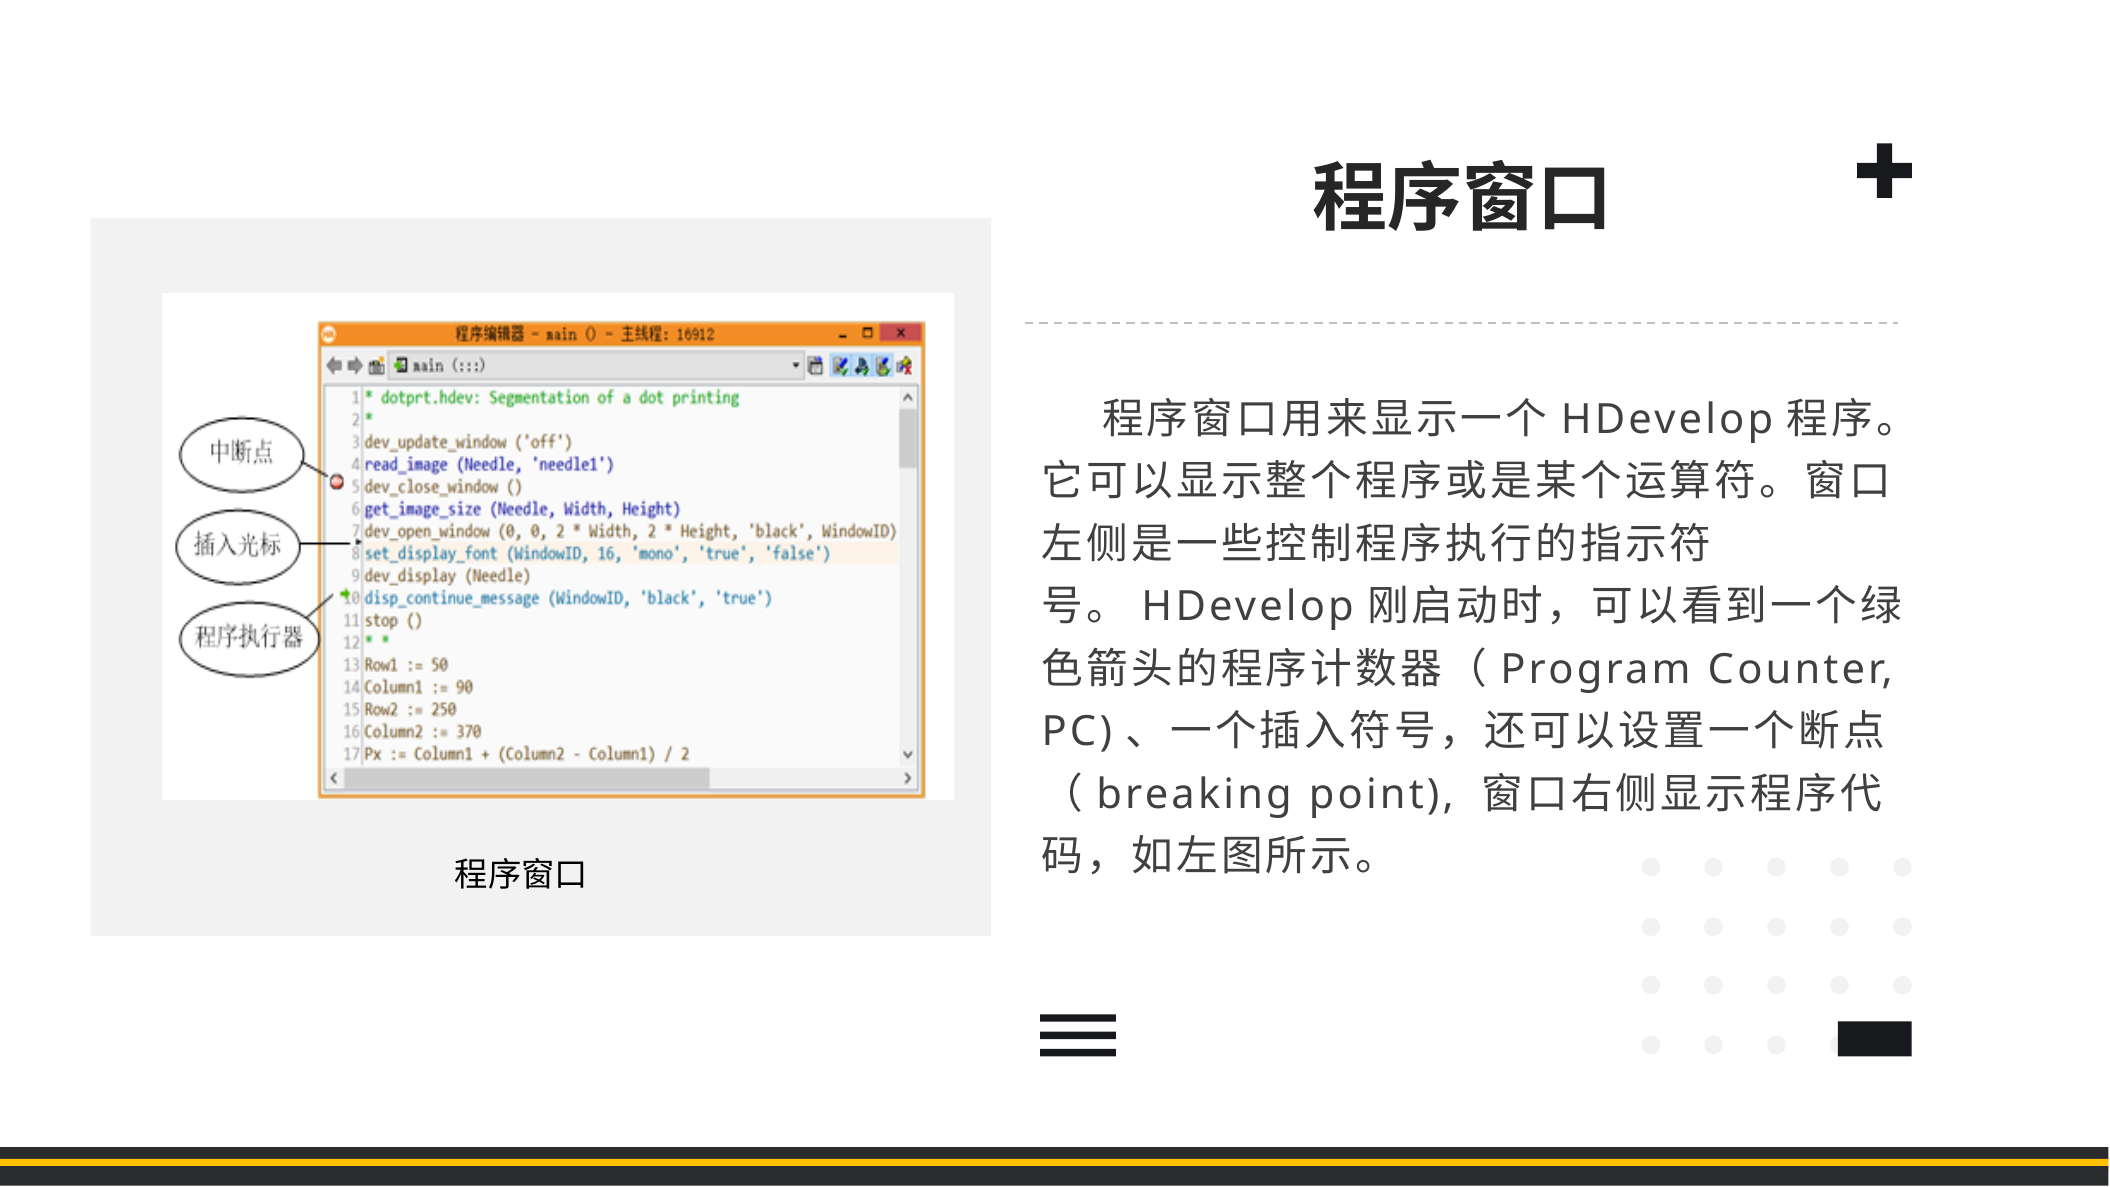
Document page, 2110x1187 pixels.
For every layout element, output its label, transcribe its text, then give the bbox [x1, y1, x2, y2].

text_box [1039, 1014, 1116, 1057]
text_box [90, 217, 992, 937]
text_box 程序窗口 [1024, 143, 1894, 246]
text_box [1641, 857, 1912, 1055]
text_box 程序窗口用来显示一个HDevelop程序。它可以显示整个程序或是某个运算符。窗口左侧是一些控制程序执行的指示符号。HDevelop刚启动时，可以看到一个绿色箭头的程序计数器（Program Counter, PC)、一个插入符号，还可以设置一个断点（breaking point), 窗口右侧显示程序代码，如左图所示。 [1024, 379, 1931, 910]
text_box 程序窗口 [289, 841, 758, 894]
picture [162, 293, 955, 800]
text_box [1894, 162, 1913, 179]
